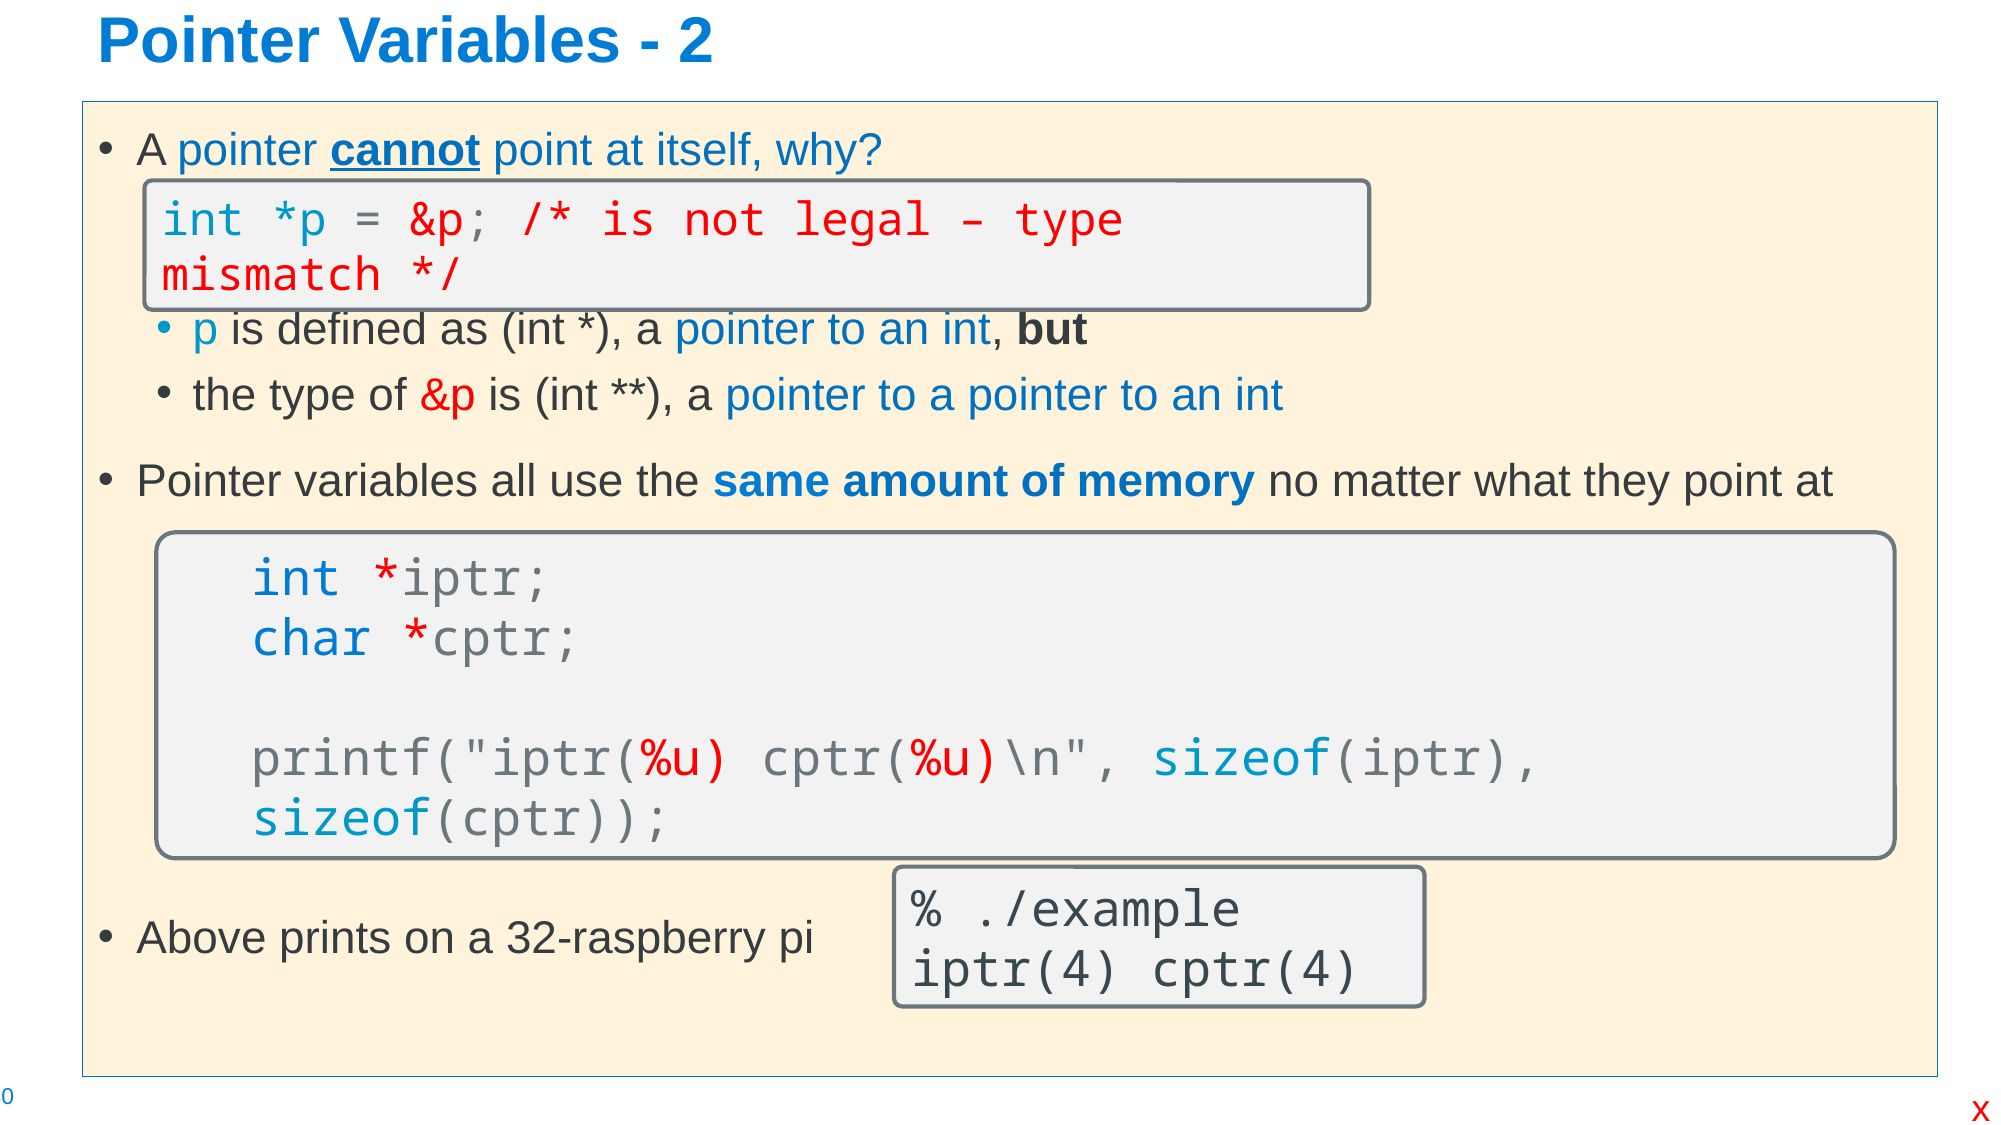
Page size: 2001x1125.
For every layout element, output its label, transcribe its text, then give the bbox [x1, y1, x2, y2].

text_box int *p = &p; /* is not legal – type mismatch */ [144, 180, 1370, 310]
text_box % ./example iptr(4) cptr(4) [893, 866, 1425, 1007]
list A pointer cannot point at itself, why? p is defined as (int *), a pointer to an int, but the type of &p is (int **), a pointer to a pointer to an int Pointer variables all use the same amount of memory no matter what they point at Above prints on a 32-raspberry pi [82, 101, 1938, 1077]
title Pointer Variables - 2 [82, 19, 1808, 84]
text_box x [1956, 1076, 2000, 1125]
text_box int *iptr; char *cptr; printf("iptr(%u) cptr(%u)\n", sizeof(iptr), sizeof(cptr)); [156, 532, 1895, 859]
